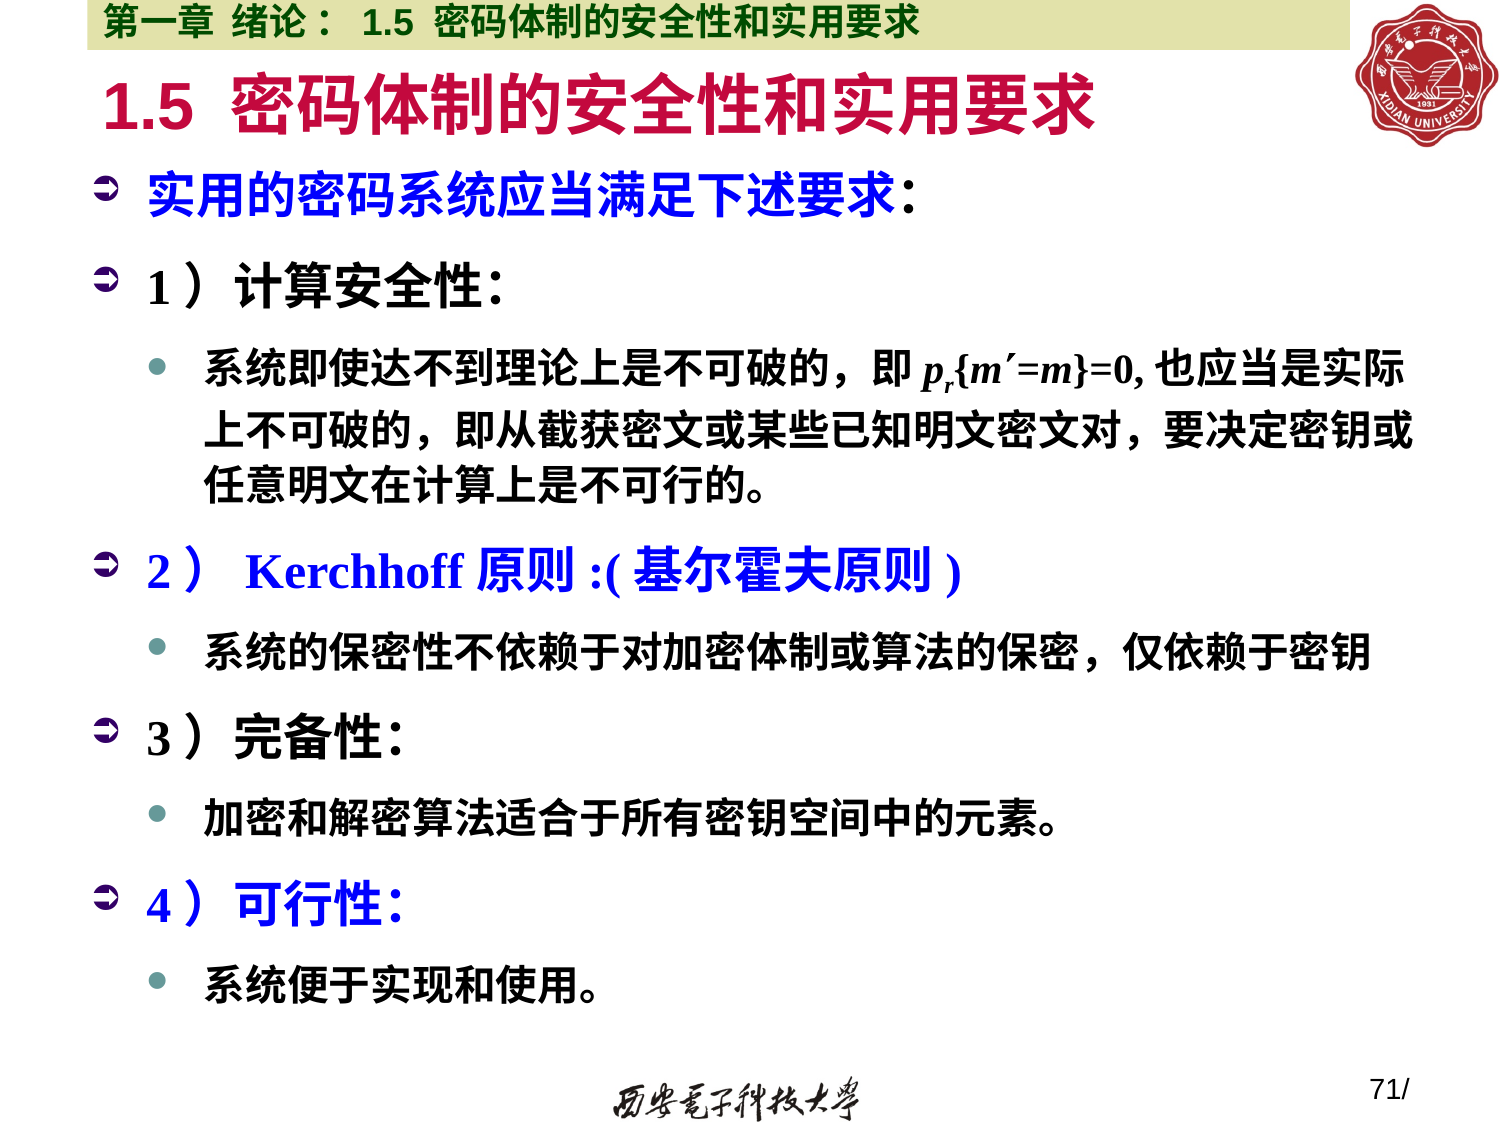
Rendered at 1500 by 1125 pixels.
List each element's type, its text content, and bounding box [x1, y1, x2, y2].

picture [612, 1076, 863, 1125]
title 1.5 密码体制的安全性和实用要求 [87, 62, 1351, 149]
list 实用的密码系统应当满足下述要求： 1）计算安全性： 系统即使达不到理论上是不可破的，即pr{m=m}=0,也应当是实际上不可破的，即从截获密文或某些已知明文密文对，要决定密钥或任意明文在计算上是不可行的。 2）Kerchhoff原则:(基尔霍夫原则) 系统的保密性不依赖于对加密体制或算法的保密，仅依赖于密钥 3）完备性： 加密和解密算法适合于所有密钥空间中的元素。 4）可行性： 系统便于实现和使用。 [74, 149, 1451, 1051]
slide_number 71/ [1074, 1062, 1426, 1113]
text_box 第一章 绪论 ：1.5 密码体制的安全性和实用要求 [87, 0, 1350, 50]
picture [1350, 0, 1500, 150]
